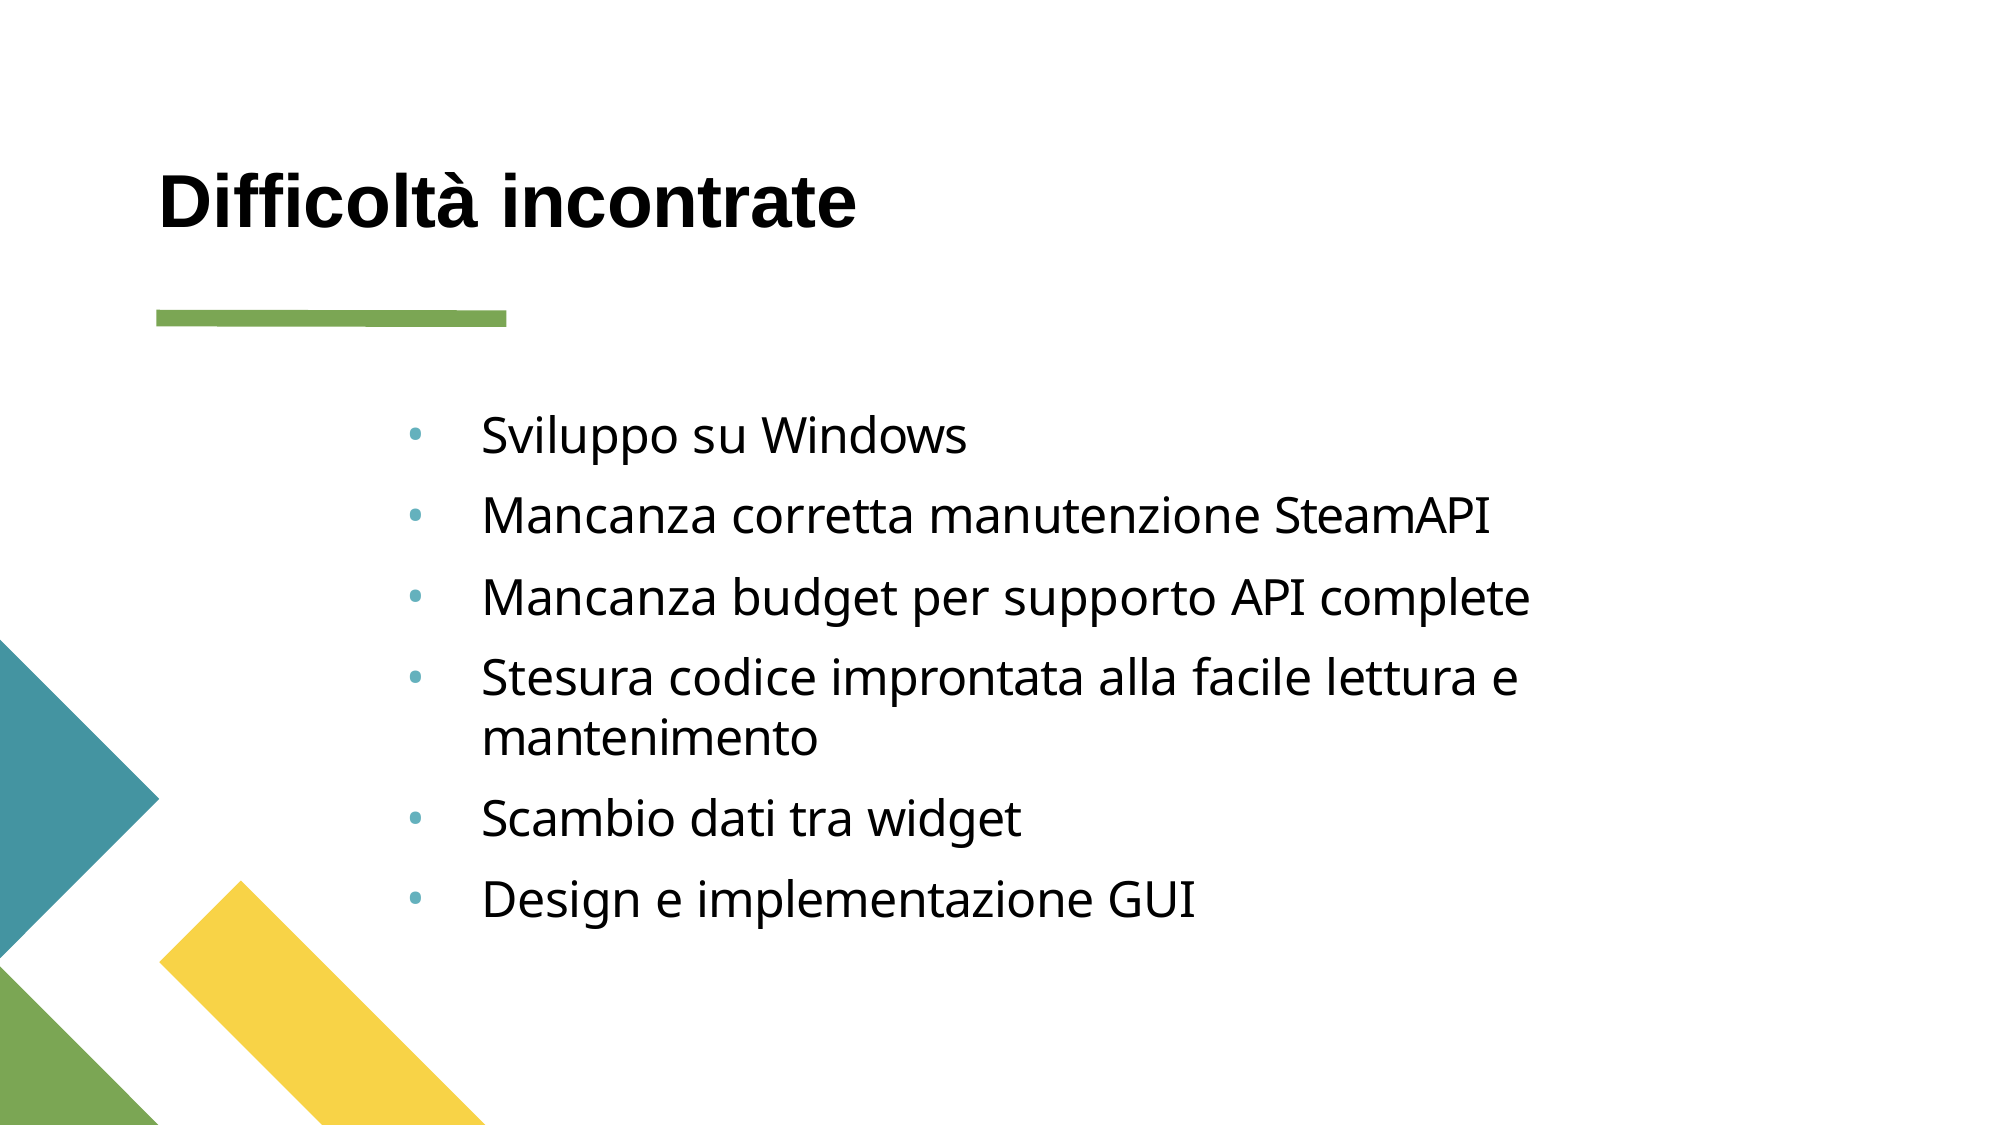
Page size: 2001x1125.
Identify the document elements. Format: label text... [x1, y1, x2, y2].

list Sviluppo su Windows Mancanza corretta manutenzione SteamAPI Mancanza budget per supporto API complete Stesura codice improntata alla facile lettura e mantenimento Scambio dati tra widget Design e implementazione GUI [237, 380, 1763, 1041]
title Difficoltà incontrate [156, 150, 864, 340]
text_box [0, 639, 486, 1125]
